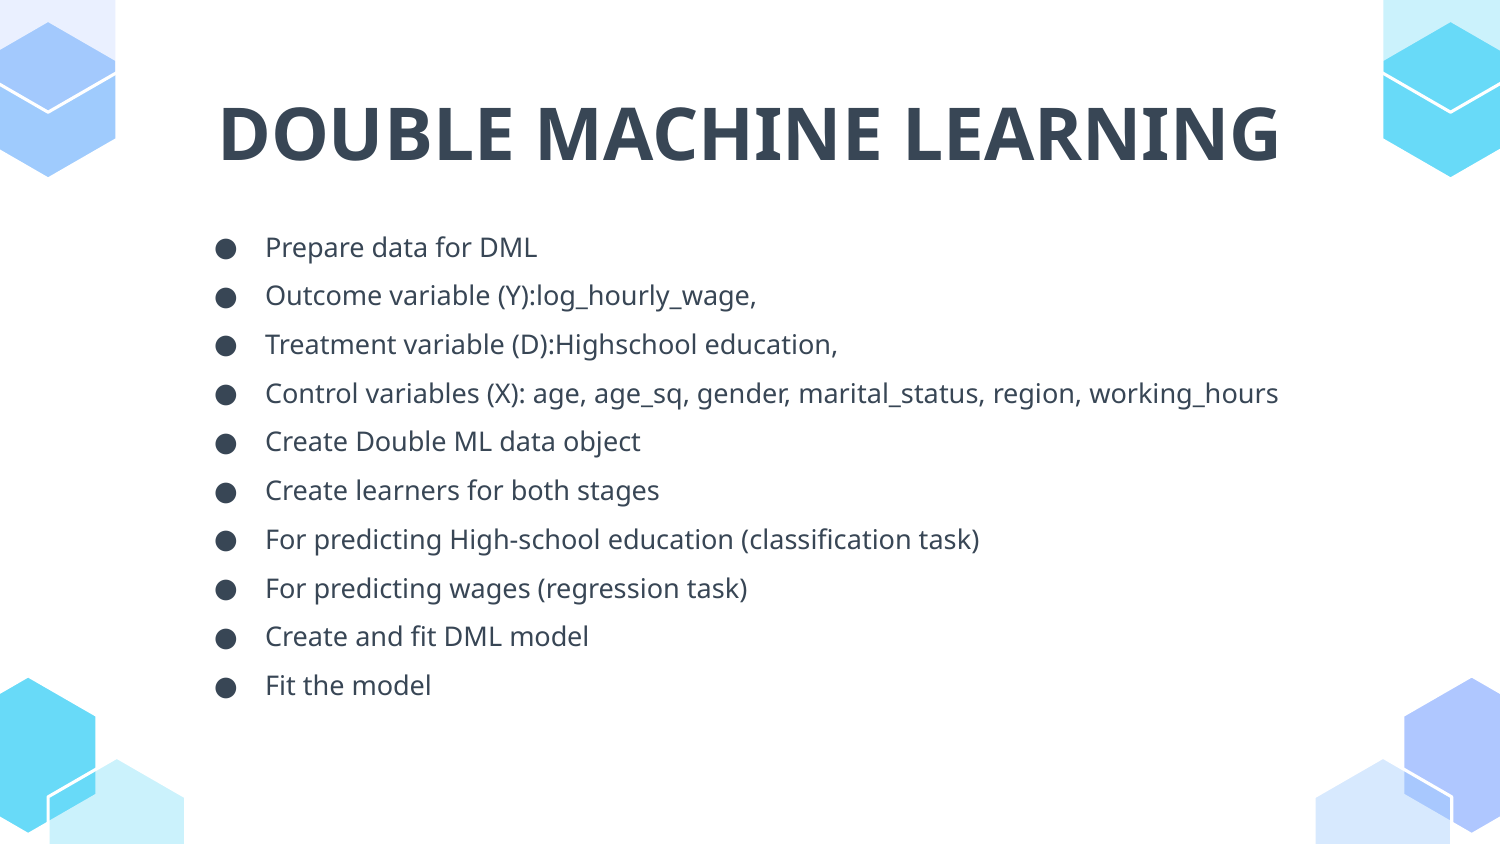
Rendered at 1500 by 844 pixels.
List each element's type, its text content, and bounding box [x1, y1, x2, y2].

title DOUBLE MACHINE LEARNING [118, 72, 1382, 167]
text_box Prepare data for DML Outcome variable (Y):log_hourly_wage, Treatment variable (D):Highschool education, Control variables (X): age, age_sq, gender, marital_status, region, working_hours Create Double ML data object Create learners for both stages For predicting High-school education (classification task) For predicting wages (regression task) Create and fit DML model Fit the model [175, 198, 1325, 775]
